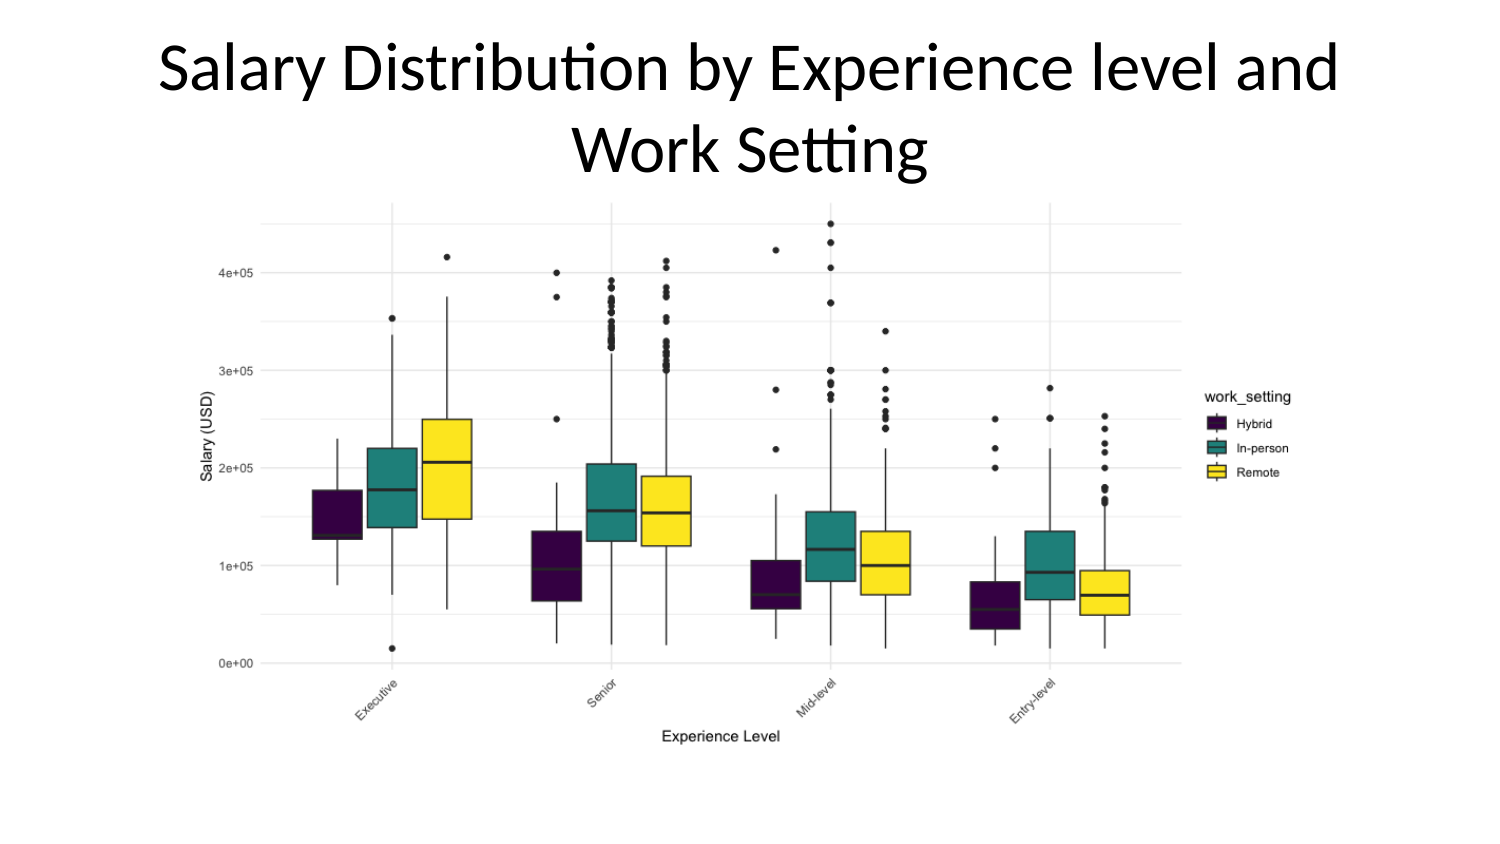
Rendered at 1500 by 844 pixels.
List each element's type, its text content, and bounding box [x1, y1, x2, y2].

picture [193, 195, 1307, 753]
title Salary Distribution by Experience level and Work Setting [75, 33, 1425, 175]
